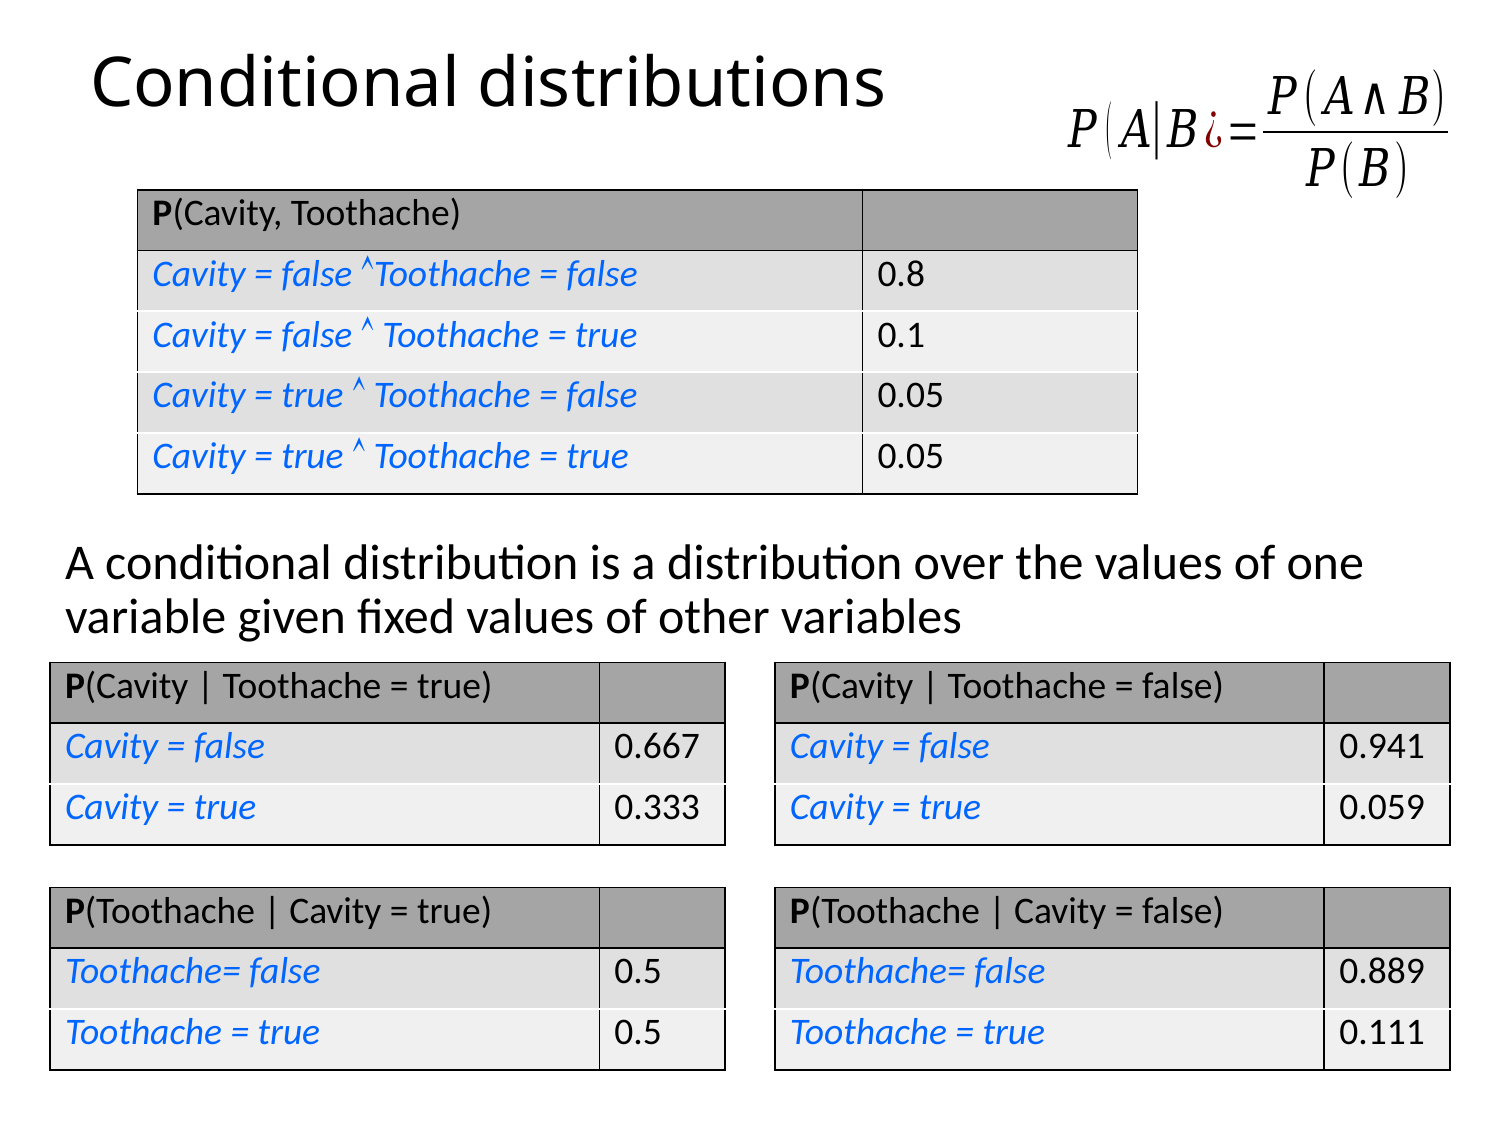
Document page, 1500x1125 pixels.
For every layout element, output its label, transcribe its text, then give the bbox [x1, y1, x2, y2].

table_cell Cavity = false  Toothache = true [138, 312, 862, 371]
table_cell Cavity = true [51, 785, 599, 844]
table_header [863, 191, 1137, 250]
table_cell Toothache= false [776, 949, 1323, 1008]
table_cell Toothache = true [776, 1010, 1323, 1069]
table_cell 0.667 [600, 724, 724, 783]
table_header P(Toothache | Cavity = false) [776, 888, 1323, 947]
table_header [600, 663, 724, 722]
table_cell Cavity = false [776, 724, 1323, 783]
table_cell 0.111 [1325, 1010, 1449, 1069]
table_header P(Cavity | Toothache = false) [776, 663, 1323, 722]
table_cell 0.05 [863, 373, 1137, 432]
table_cell 0.889 [1325, 949, 1449, 1008]
title Conditional distributions [75, 12, 1425, 155]
table_header P(Cavity, Toothache) [138, 191, 862, 250]
table_cell 0.059 [1325, 785, 1449, 844]
table_header P(Cavity | Toothache = true) [51, 663, 599, 722]
table_cell Cavity = true  Toothache = false [138, 373, 862, 432]
table_cell 0.333 [600, 785, 724, 844]
table_header [600, 888, 724, 947]
table_cell Cavity = true [776, 785, 1323, 844]
table_header [1325, 663, 1449, 722]
table_header P(Toothache | Cavity = true) [51, 888, 599, 947]
table_cell 0.5 [600, 949, 724, 1008]
table_cell 0.1 [863, 312, 1137, 371]
table_cell 0.05 [863, 434, 1137, 493]
table_cell 0.941 [1325, 724, 1449, 783]
table_cell Cavity = false Toothache = false [138, 251, 862, 310]
table_cell 0.5 [600, 1010, 724, 1069]
table_cell Toothache = true [51, 1010, 599, 1069]
table_cell Cavity = false [51, 724, 599, 783]
table_header [1325, 888, 1449, 947]
table_cell 0.8 [863, 251, 1137, 310]
list A conditional distribution is a distribution over the values of one variable given fixed values of other variables [50, 529, 1400, 759]
table_cell Cavity = true  Toothache = true [138, 434, 862, 493]
table_cell Toothache= false [51, 949, 599, 1008]
